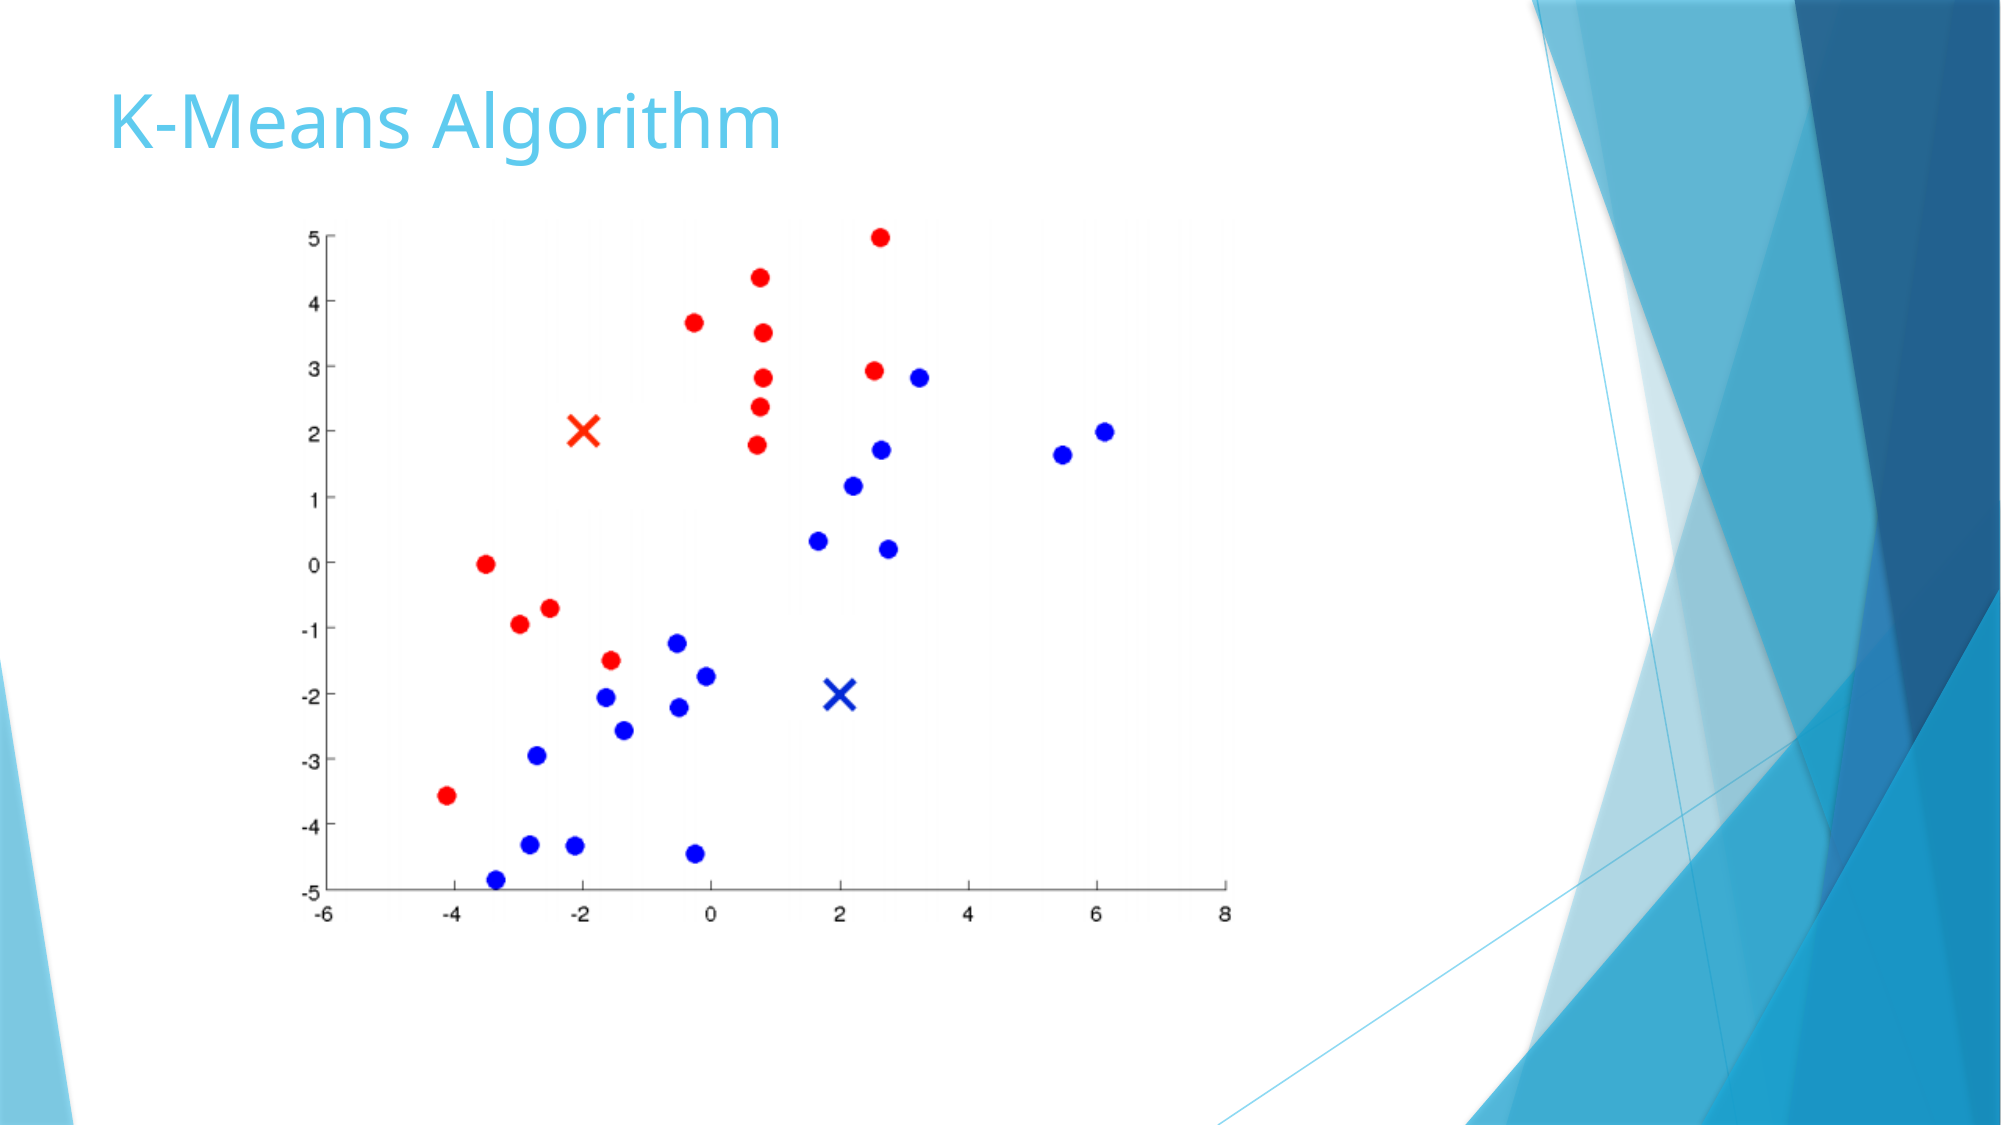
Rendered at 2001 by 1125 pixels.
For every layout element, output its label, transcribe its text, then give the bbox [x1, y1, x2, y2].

picture [225, 186, 1318, 950]
title K-Means Algorithm [92, 66, 1690, 187]
